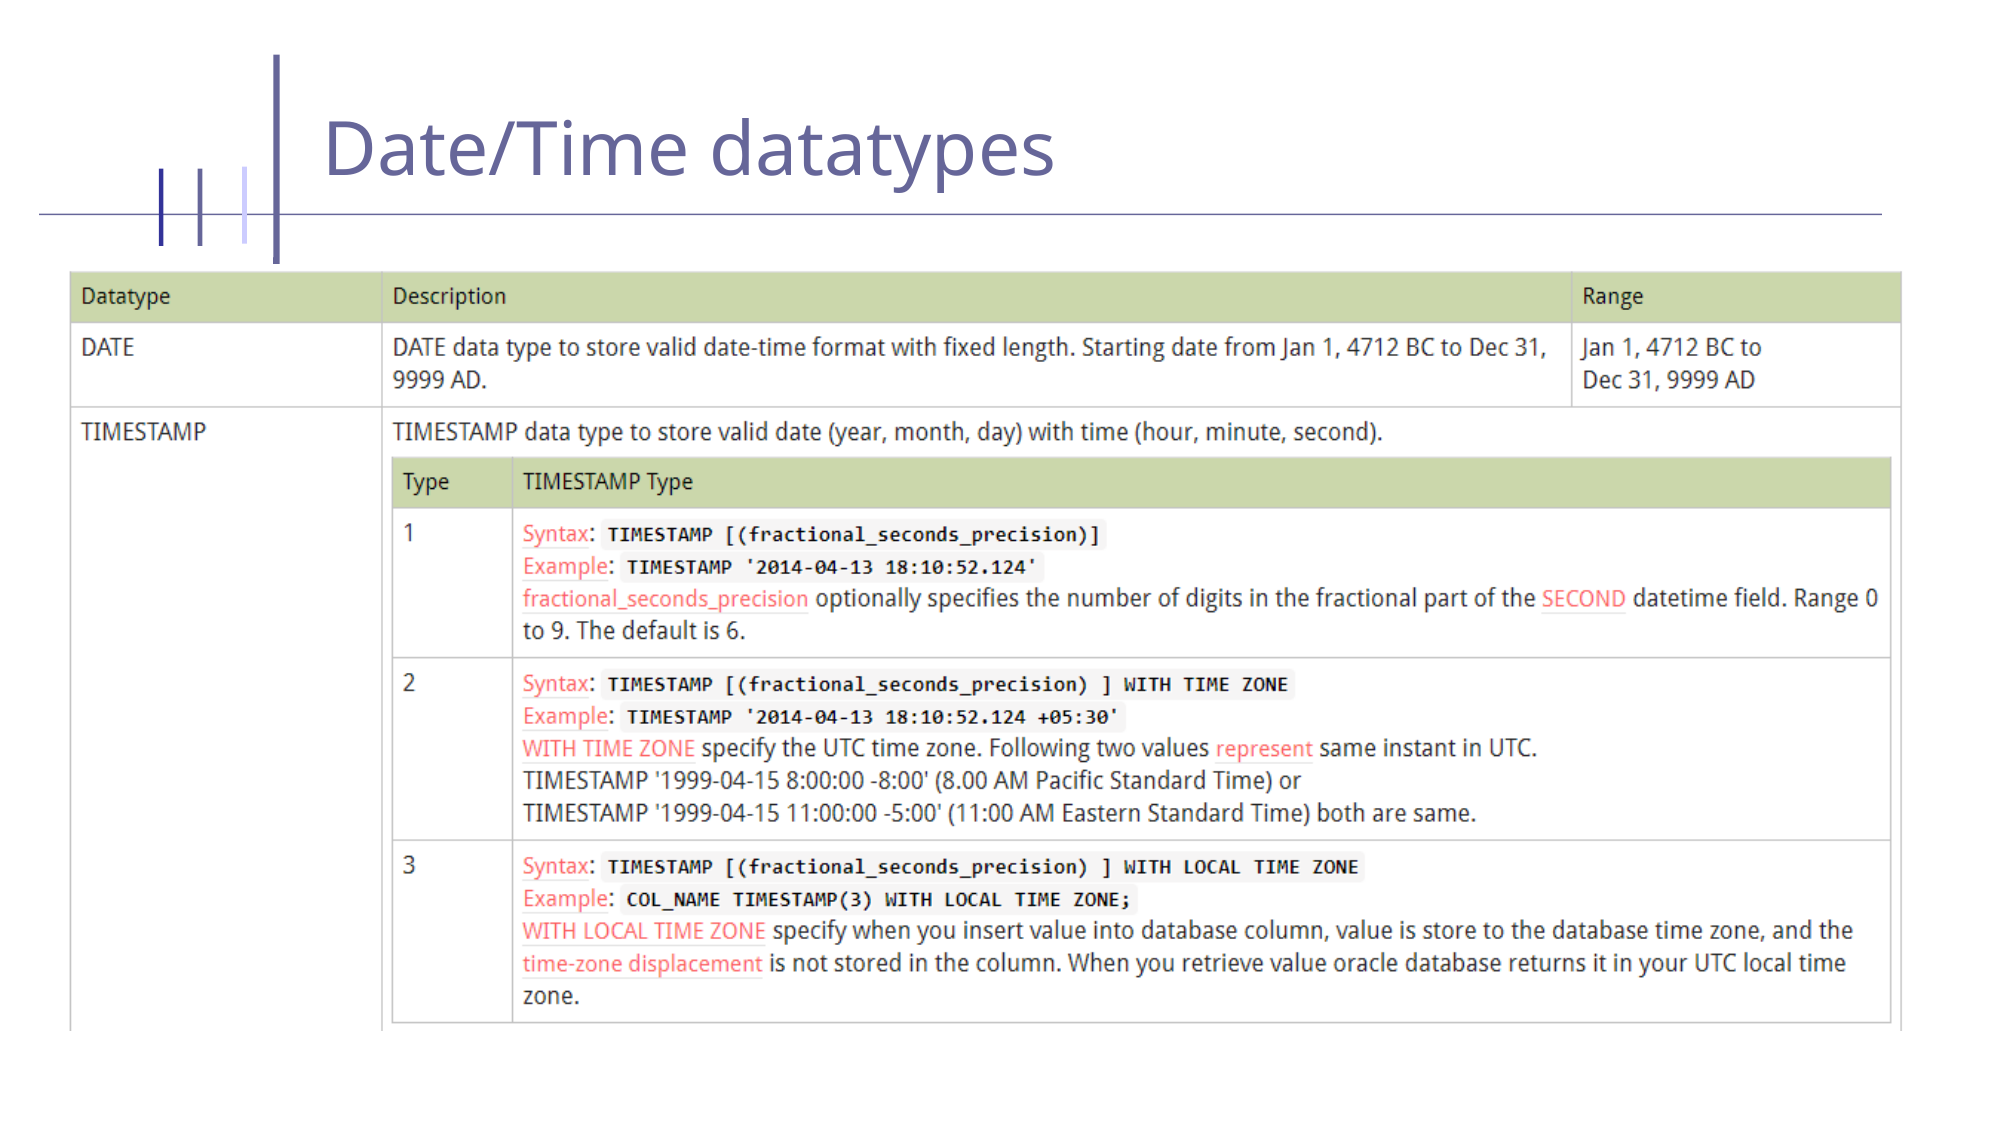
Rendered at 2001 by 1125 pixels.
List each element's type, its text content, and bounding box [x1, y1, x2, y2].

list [64, 264, 1911, 1032]
title Date/Time datatypes [307, 41, 1942, 251]
